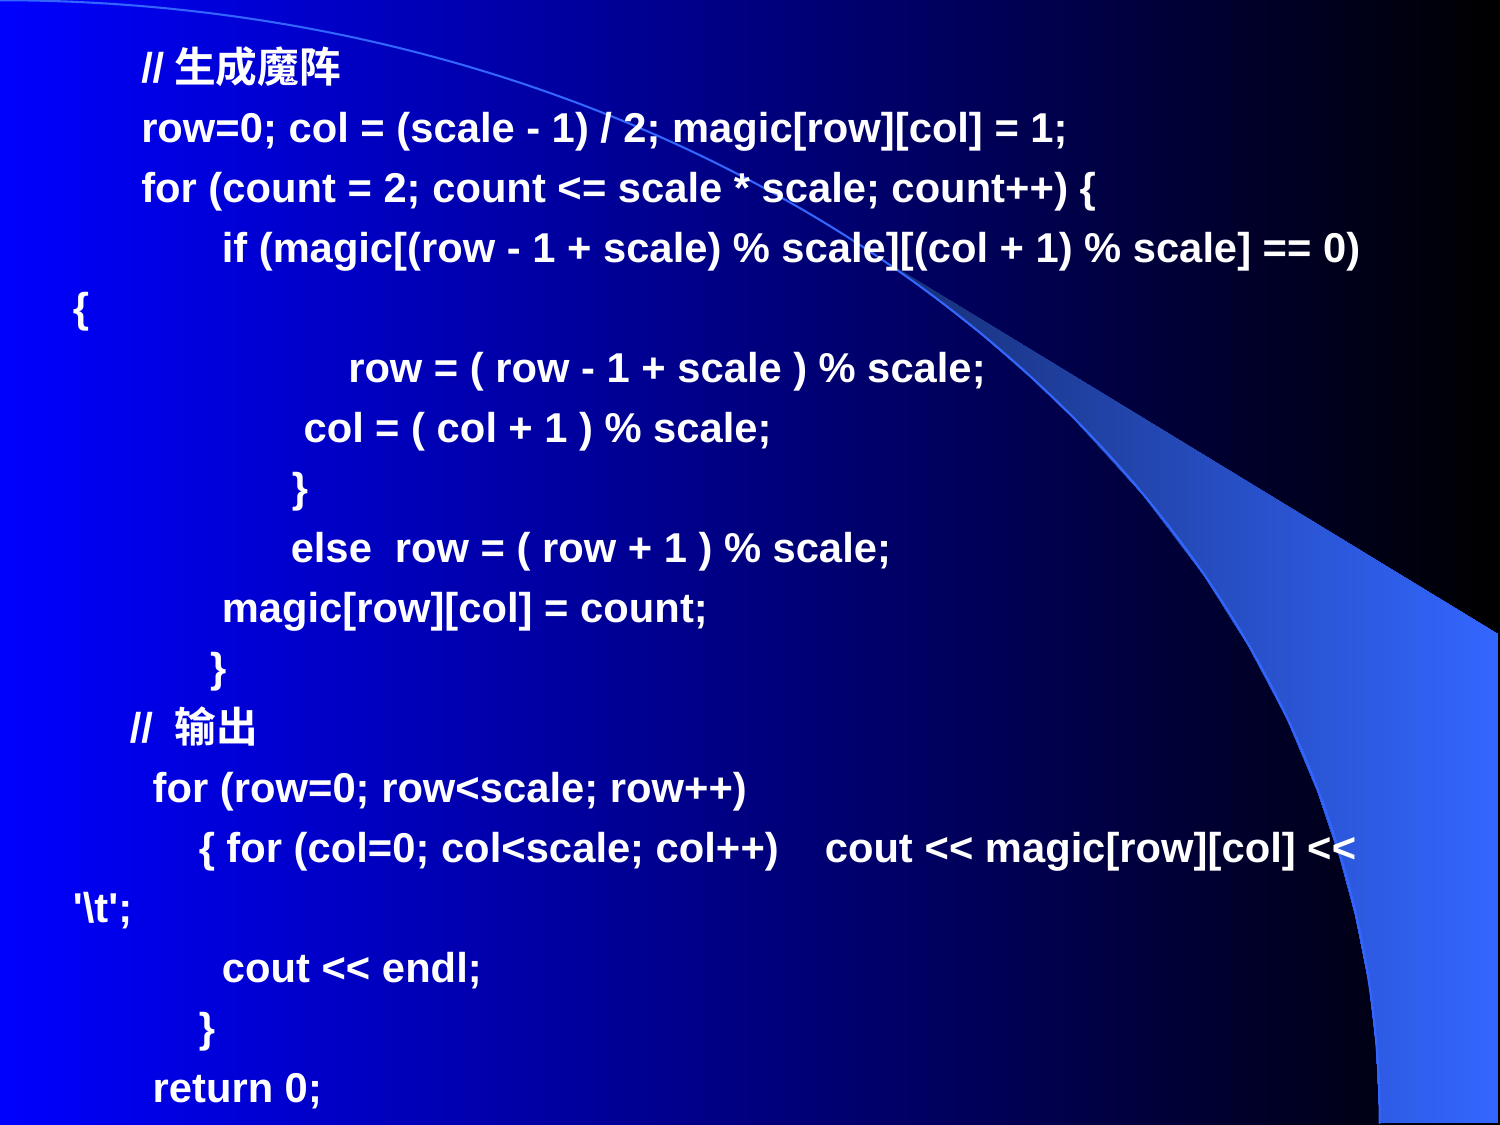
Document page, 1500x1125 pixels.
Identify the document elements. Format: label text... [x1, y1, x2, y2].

text_box //生成魔阵 row=0; col = (scale - 1) / 2; magic[row][col] = 1; for (count = 2; count <= scale * scale; count++) { if (magic[(row - 1 + scale) % scale][(col + 1) % scale] == 0) { row = ( row - 1 + scale ) % scale; col = ( col + 1 ) % scale; } else row = ( row + 1 ) % scale; magic[row][col] = count; } // 输出 for (row=0; row<scale; row++) { for (col=0; col<scale; col++) cout << magic[row][col] << '\t'; cout << endl; } return 0; } [58, 82, 1398, 1118]
